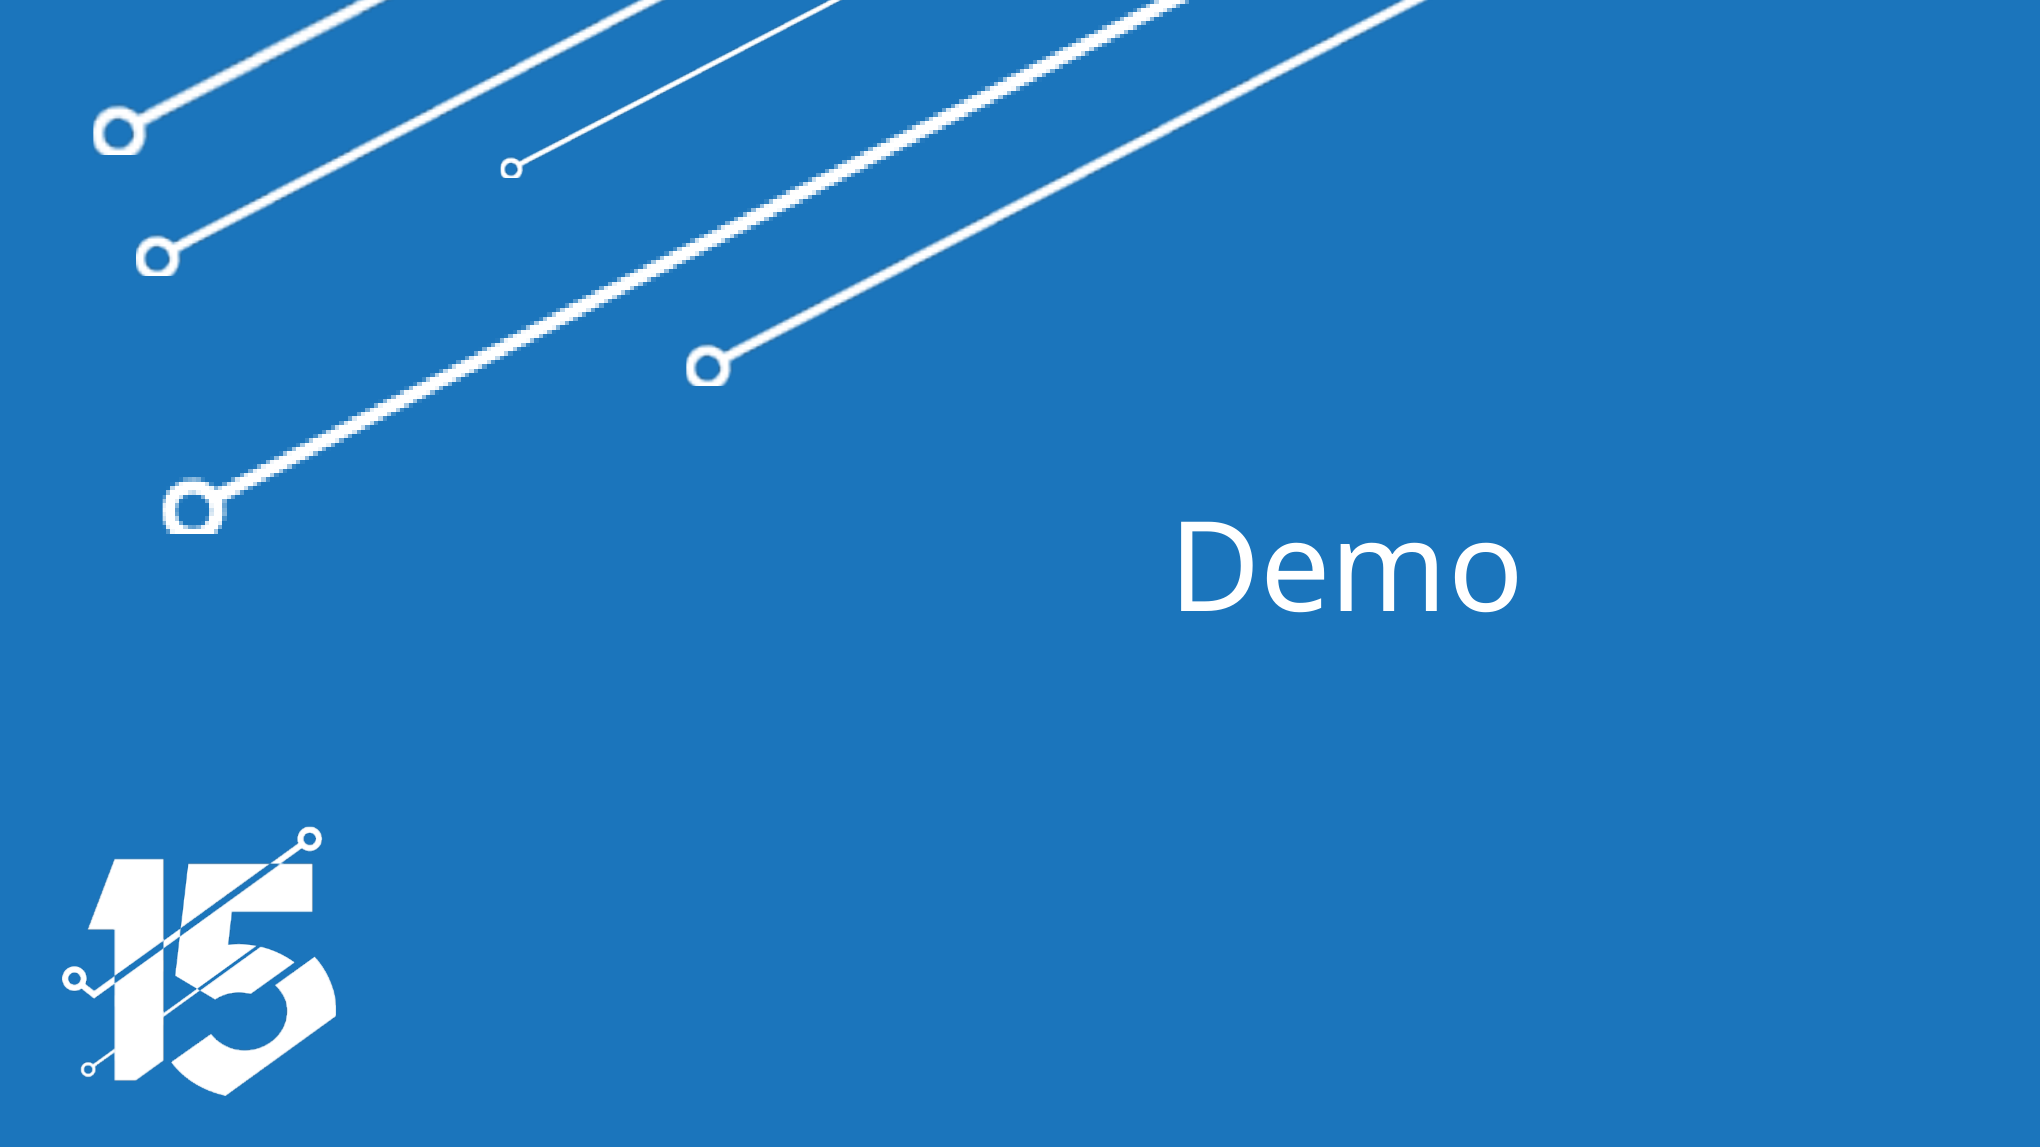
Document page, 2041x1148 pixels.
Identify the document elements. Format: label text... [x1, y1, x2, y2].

picture [45, 807, 354, 1116]
list Demo [1145, 296, 1896, 852]
